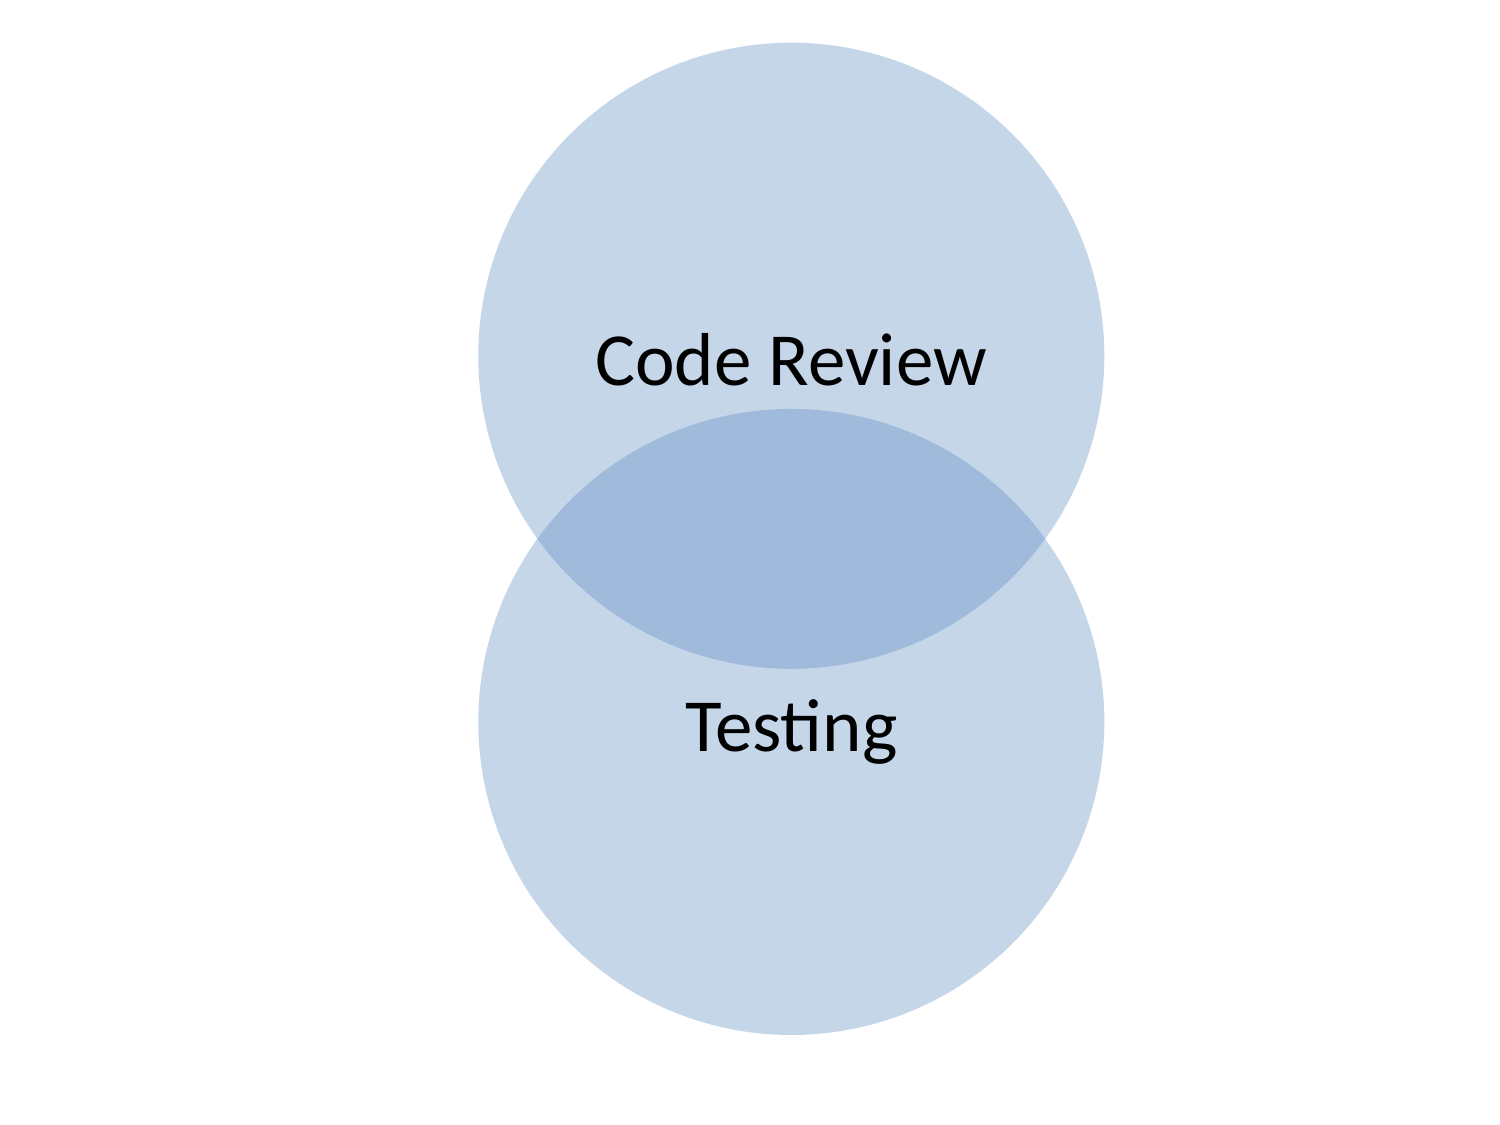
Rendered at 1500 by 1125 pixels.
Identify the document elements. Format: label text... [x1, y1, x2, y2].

text_box Testing [476, 406, 1107, 1038]
text_box Code Review [476, 40, 1107, 539]
